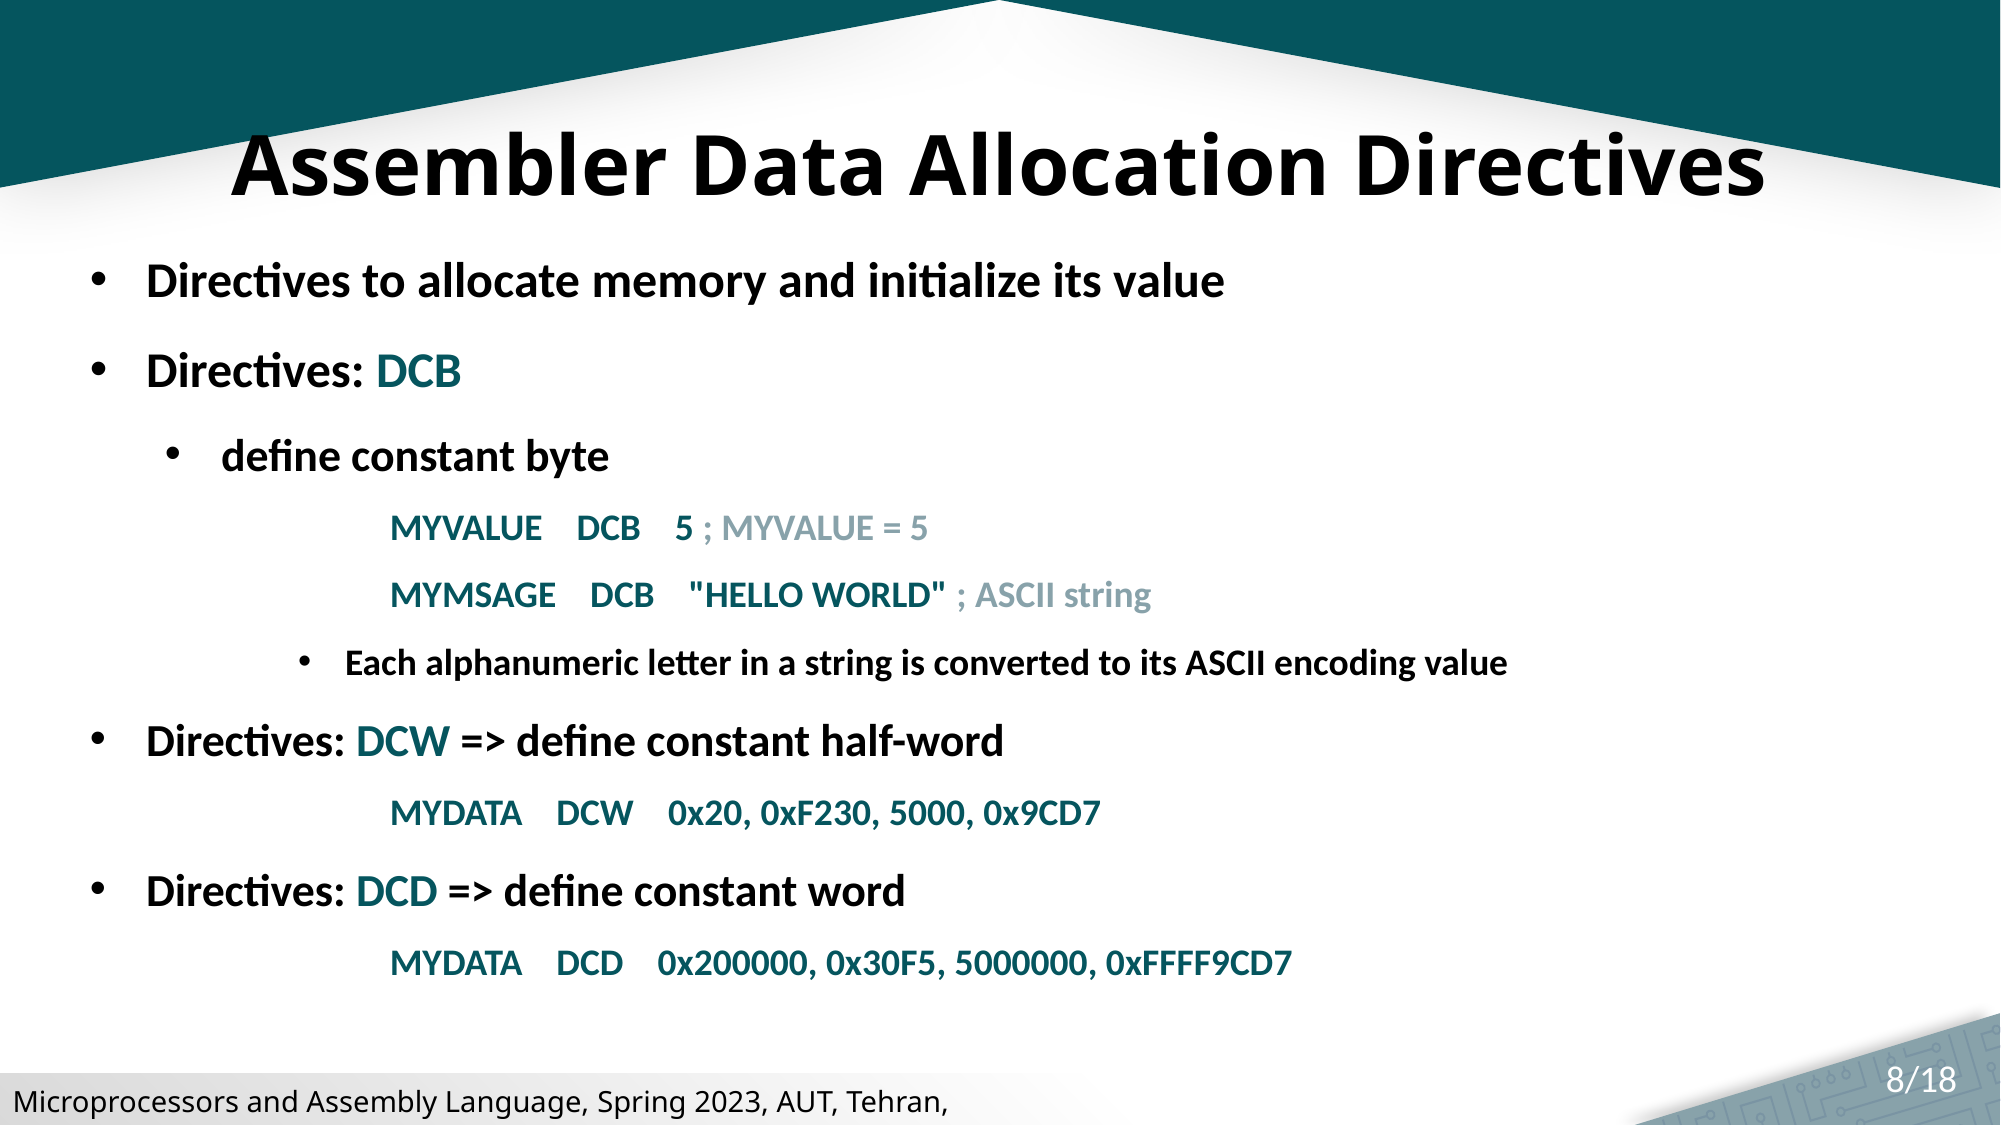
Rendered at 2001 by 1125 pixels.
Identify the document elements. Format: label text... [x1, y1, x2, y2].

title Assembler Data Allocation Directives [137, 59, 1863, 278]
slide_number 8/18 [1522, 1047, 1973, 1108]
text_box Directives to allocate memory and initialize its value Directives: DCB define constant byte MYVALUE DCB 5 ; MYVALUE = 5 MYMSAGE DCB "HELLO WORLD" ; ASCII string Each alphanumeric letter in a string is converted to its ASCII encoding value Directives: DCW => define constant half-word MYDATA DCW 0x20, 0xF230, 5000, 0x9CD7 Directives: DCD => define constant word MYDATA DCD 0x200000, 0x30F5, 5000000, 0xFFFF9CD7 [74, 210, 1733, 1058]
